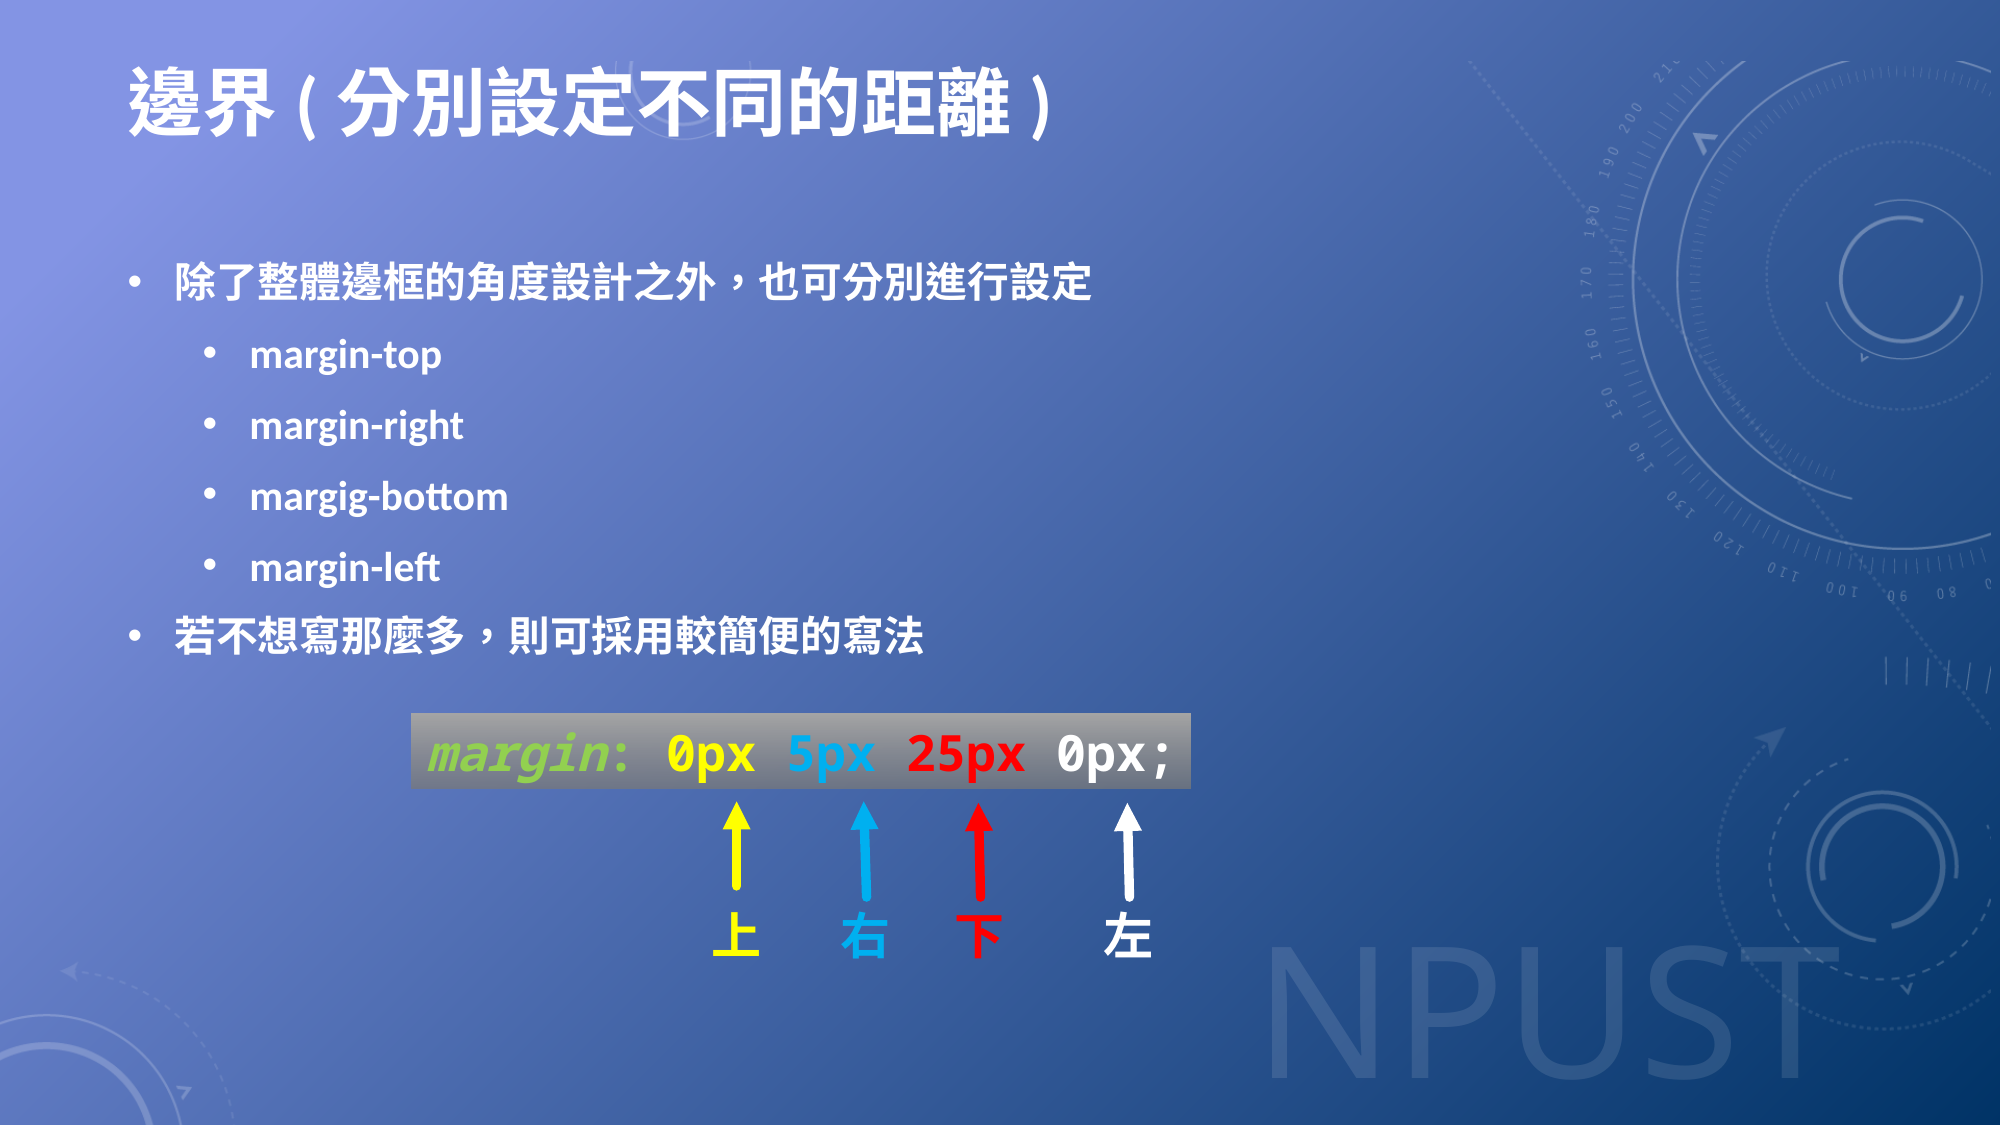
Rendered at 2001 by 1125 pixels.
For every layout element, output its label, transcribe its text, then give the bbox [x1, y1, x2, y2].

title 邊界(分別設定不同的距離) [112, 24, 1775, 177]
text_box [938, 802, 1021, 973]
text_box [824, 801, 906, 974]
list 除了整體邊框的角度設計之外，也可分別進行設定 margin-top margin-right margig-bottom margin-left 若不想寫那麼多，則可採用較簡便的寫法 [112, 248, 1775, 950]
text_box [1087, 802, 1169, 973]
text_box margin: 0px 5px 25px 0px; [411, 713, 1192, 789]
picture [0, 61, 1991, 1125]
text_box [695, 801, 778, 974]
